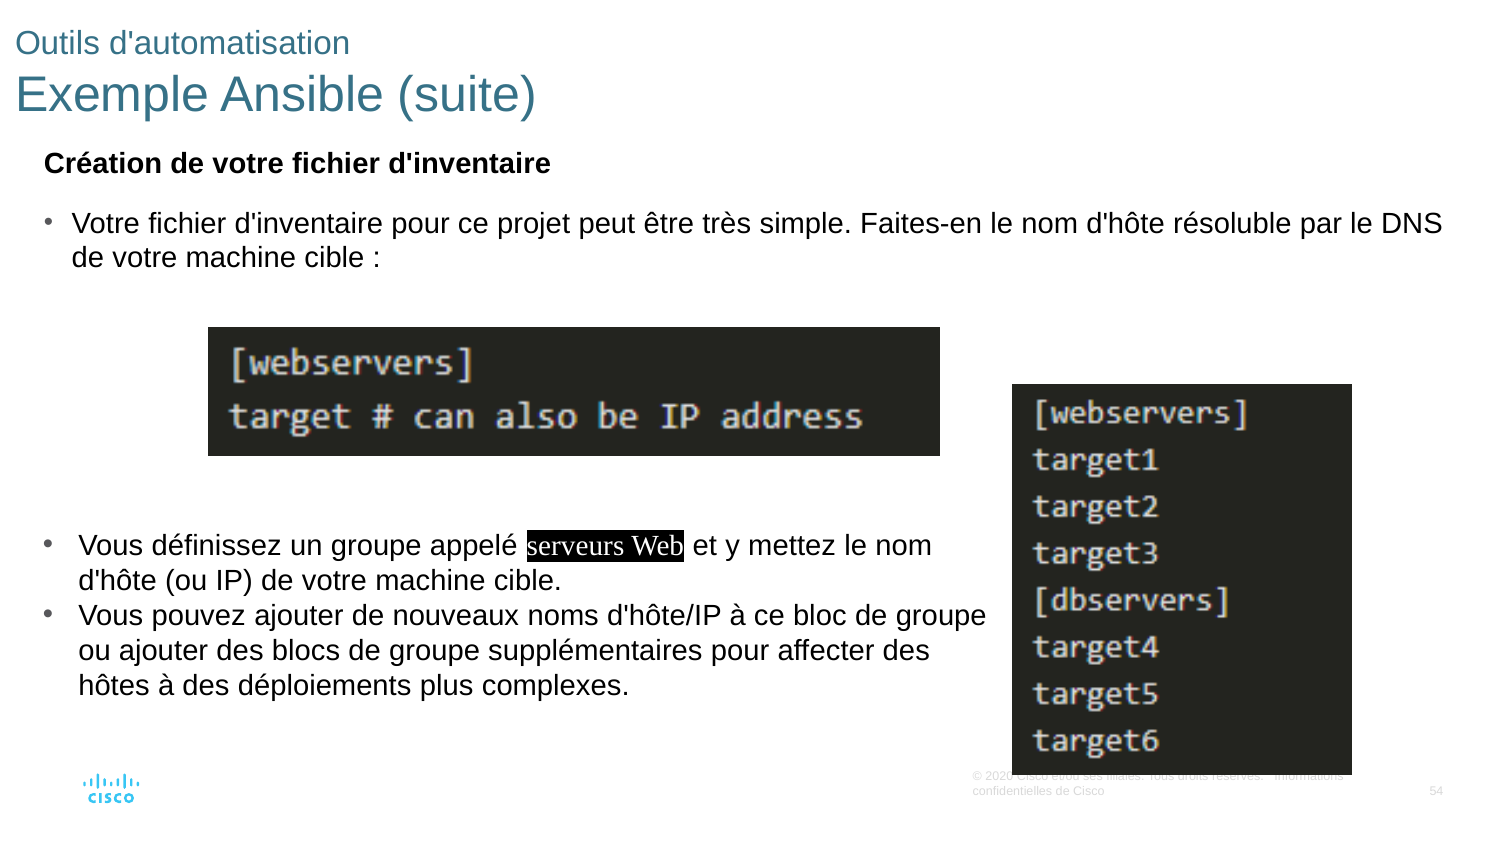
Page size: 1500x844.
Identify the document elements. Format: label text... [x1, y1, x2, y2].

title Outils d'automatisation Exemple Ansible (suite) [0, 6, 1500, 137]
picture [208, 327, 940, 456]
text_box Vous définissez un groupe appelé serveurs Web et y mettez le nom d'hôte (ou IP) de votre machine cible. Vous pouvez ajouter de nouveaux noms d'hôte/IP à ce bloc de groupe ou ajouter des blocs de groupe supplémentaires pour affecter des hôtes à des déploiements plus complexes. [28, 519, 1007, 744]
list Création de votre fichier d'inventaire Votre fichier d'inventaire pour ce projet peut être très simple. Faites-en le nom d'hôte résoluble par le DNS de votre machine cible : [28, 136, 1477, 422]
picture [1012, 384, 1352, 776]
